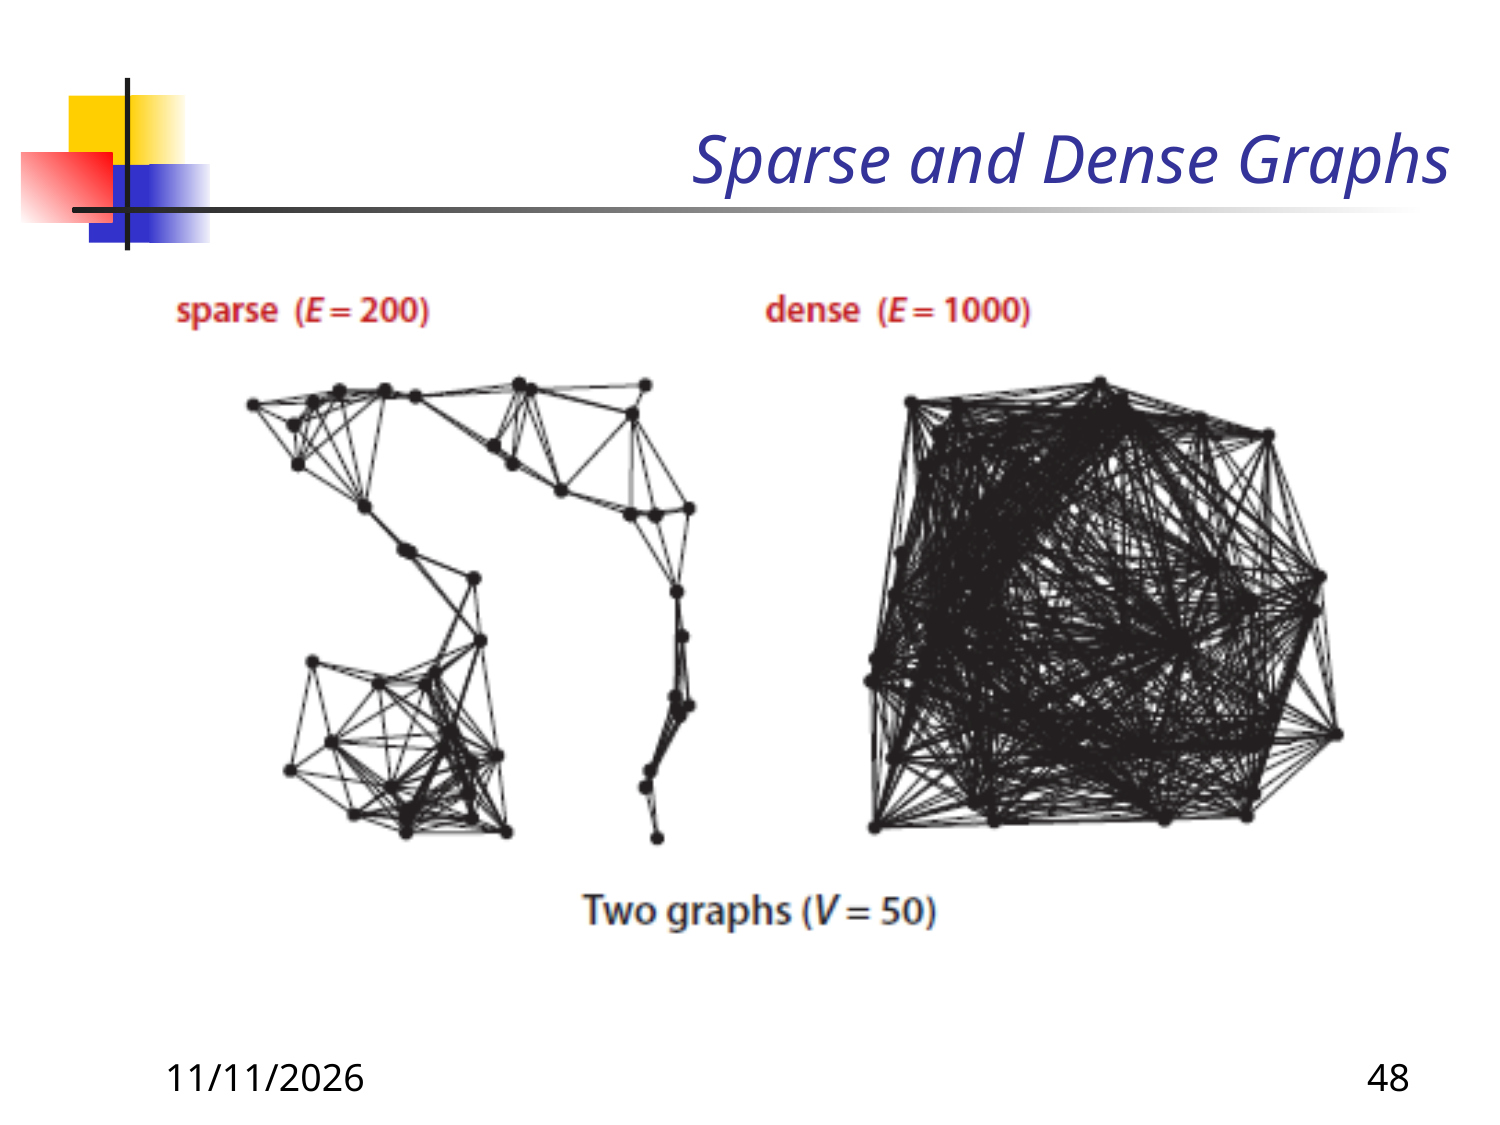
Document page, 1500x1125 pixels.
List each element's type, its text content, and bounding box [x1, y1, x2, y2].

title Sparse and Dense Graphs [188, 16, 1468, 205]
slide_number 48 [1112, 1037, 1425, 1113]
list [154, 287, 1376, 967]
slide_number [150, 1037, 463, 1113]
